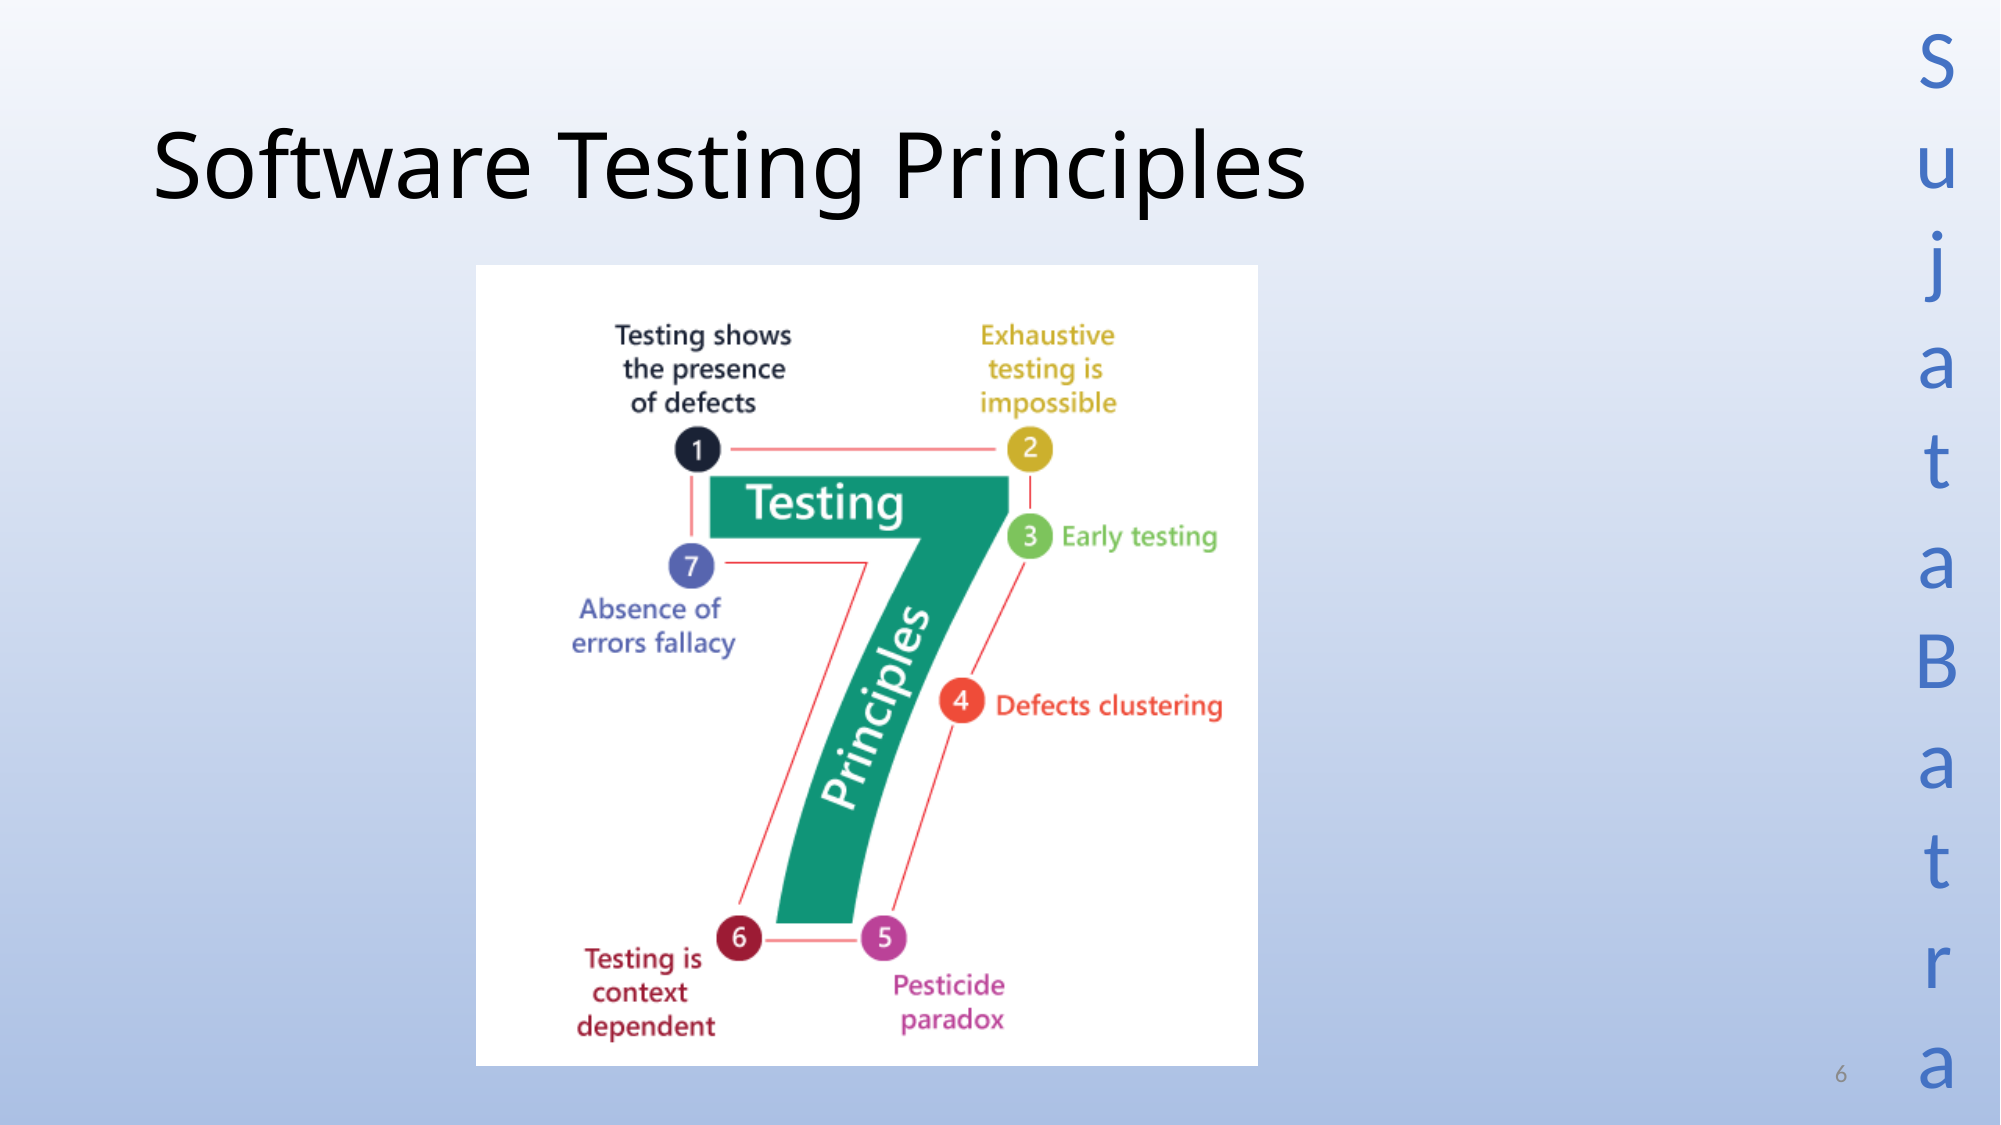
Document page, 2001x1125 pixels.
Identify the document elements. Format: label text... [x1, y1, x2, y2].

picture [476, 265, 1258, 1066]
title Software Testing Principles [137, 59, 1863, 278]
slide_number 6 [1412, 1042, 1863, 1103]
